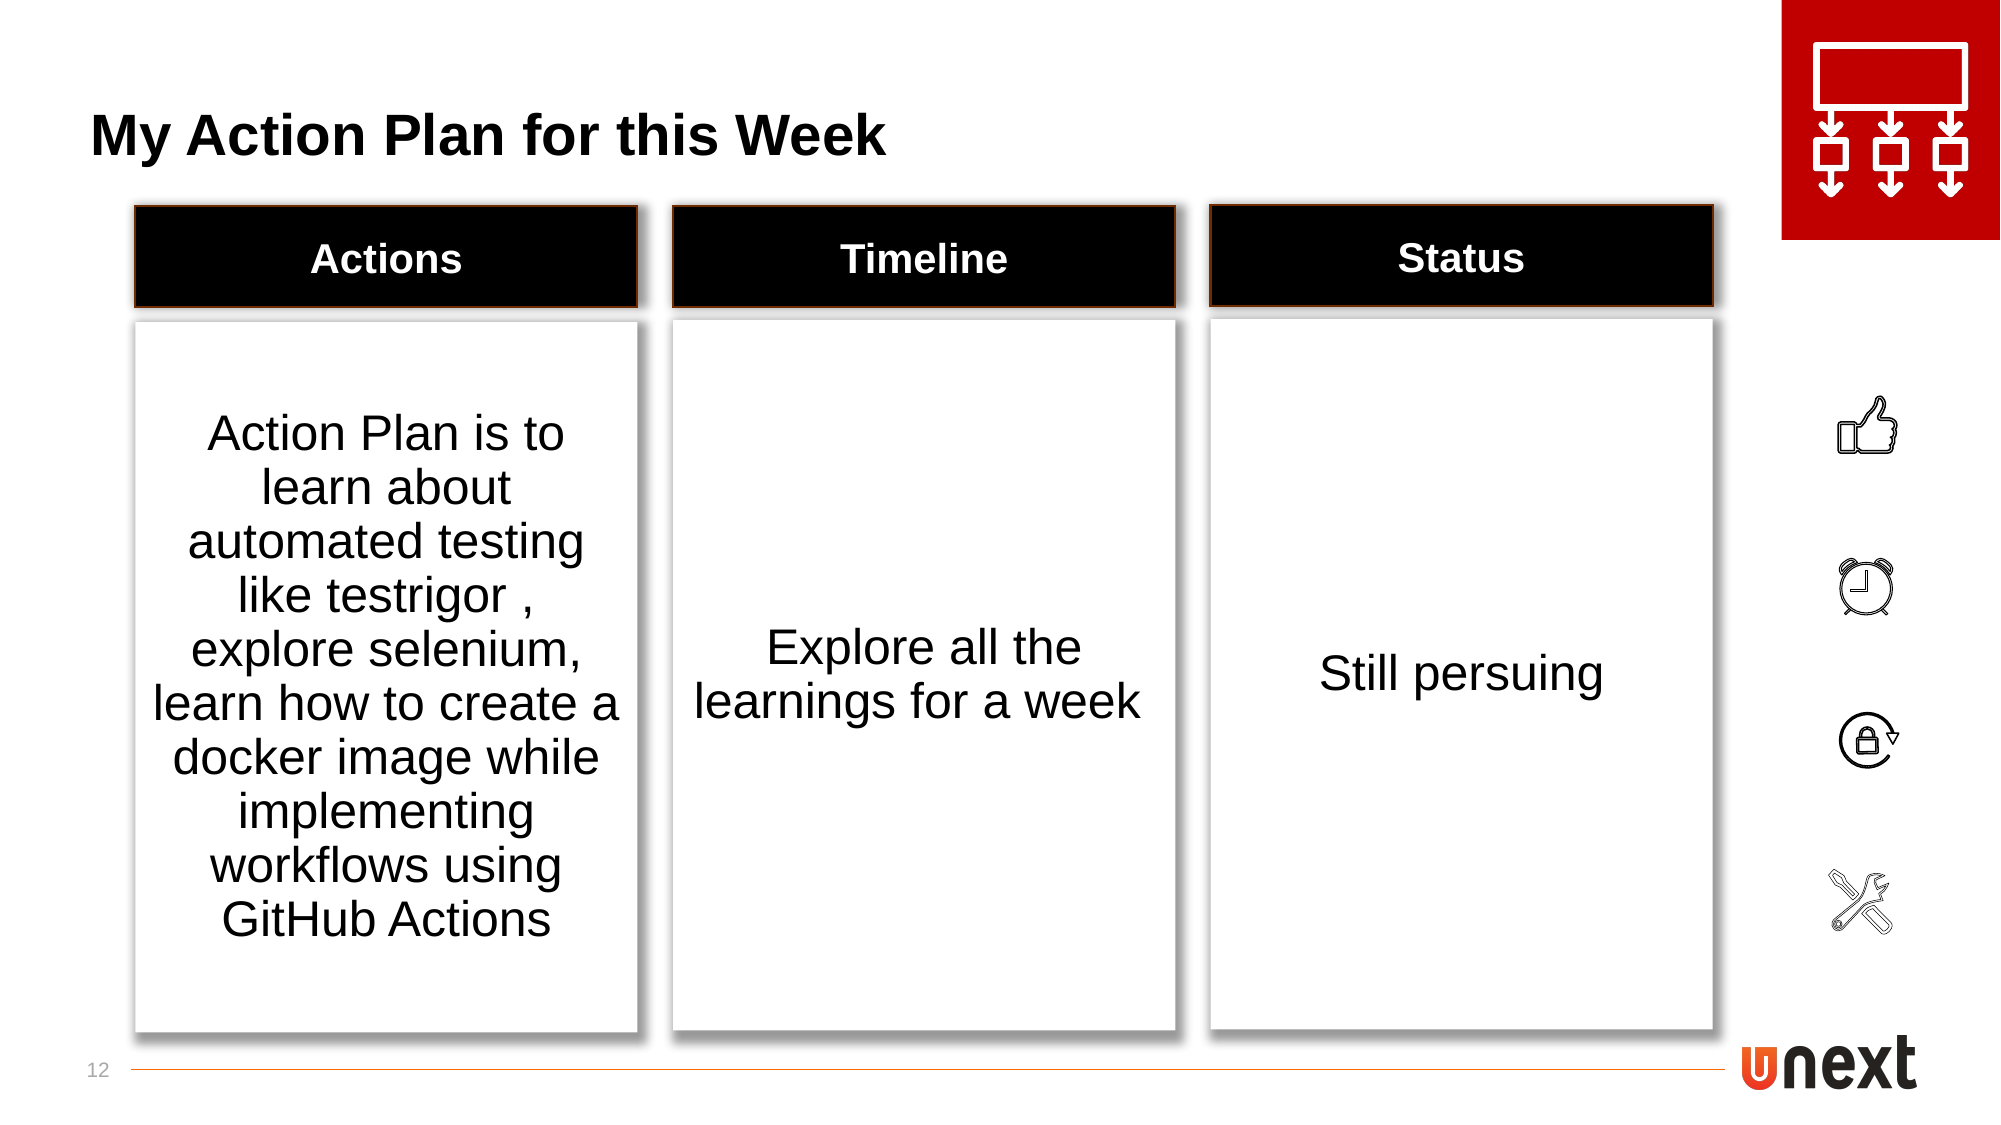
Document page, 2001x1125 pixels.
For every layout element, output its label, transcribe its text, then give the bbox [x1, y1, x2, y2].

slide_number 12 [48, 1047, 110, 1091]
text_box Explore all the learnings for a week [673, 319, 1176, 1031]
picture [1804, 33, 1977, 207]
title My Action Plan for this Week [76, 78, 1804, 196]
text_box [1798, 364, 1935, 500]
text_box [1781, 0, 2000, 241]
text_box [1798, 674, 1935, 810]
text_box Timeline [672, 205, 1176, 308]
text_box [1793, 833, 1929, 969]
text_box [1798, 519, 1935, 656]
picture [1742, 1035, 1917, 1090]
text_box Action Plan is to learn about automated testing like testrigor , explore selenium, learn how to create a docker image while implementing workflows using GitHub Actions [135, 322, 638, 1033]
text_box Status [1209, 204, 1714, 307]
text_box Still persuing [1210, 319, 1713, 1030]
text_box Actions [134, 205, 638, 308]
